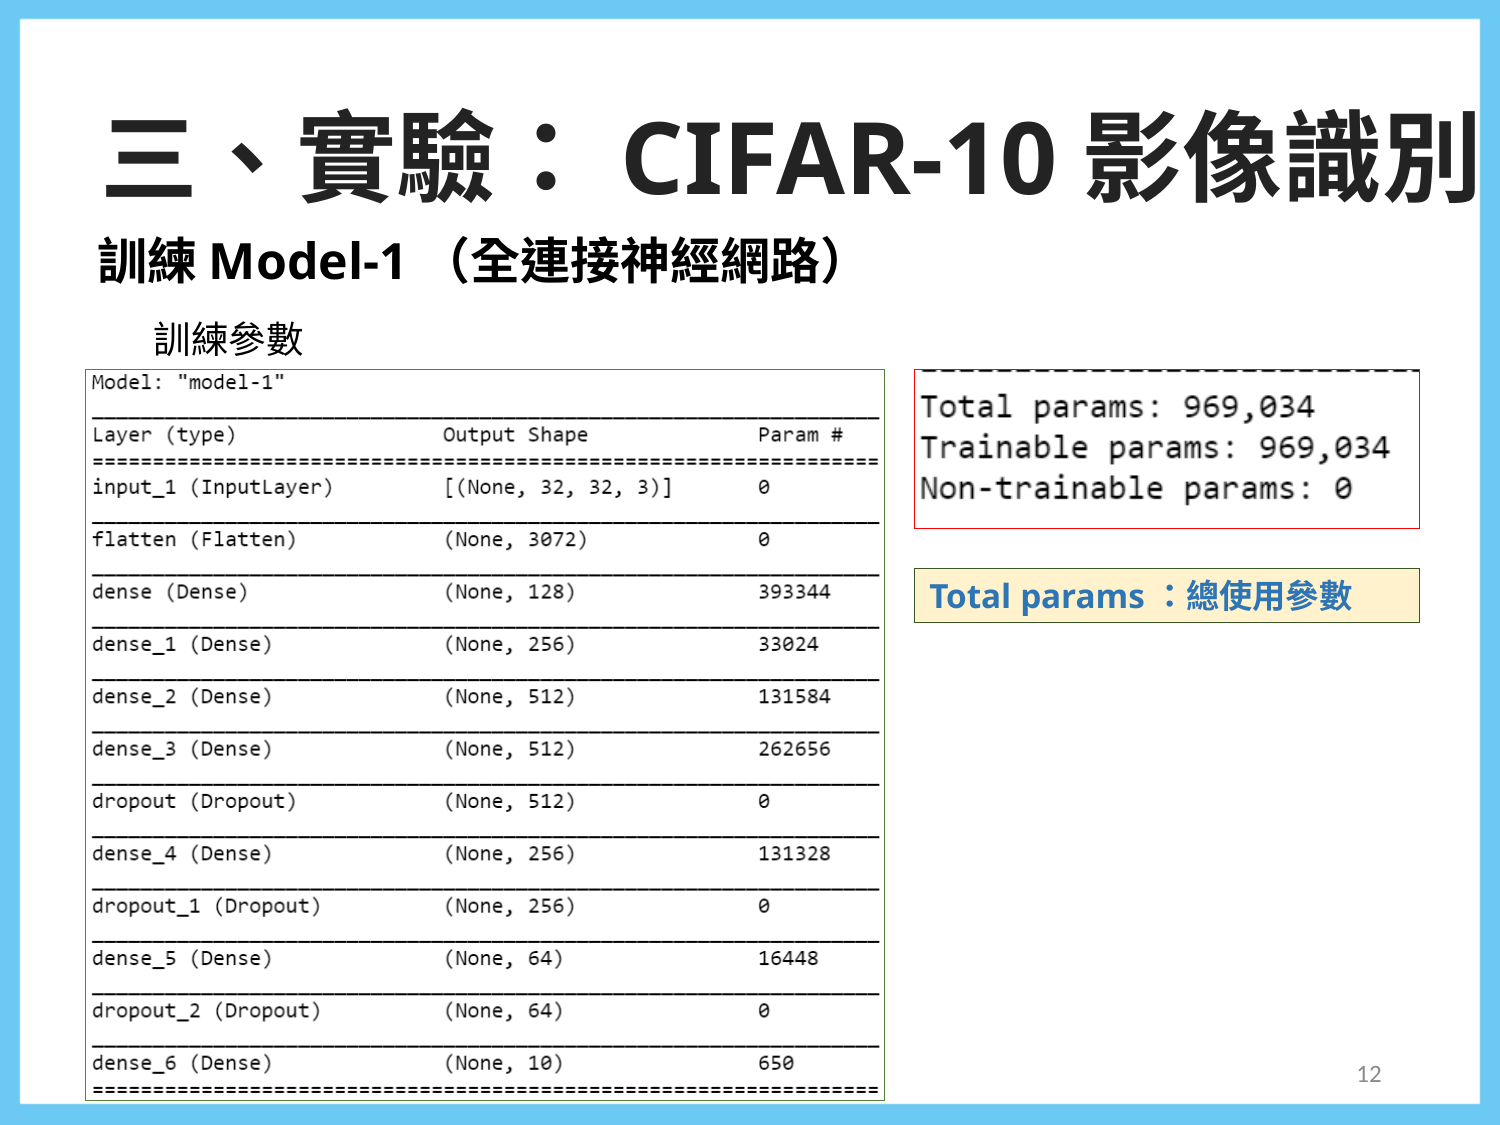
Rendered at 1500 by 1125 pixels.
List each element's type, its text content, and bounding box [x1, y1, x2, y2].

text_box 訓練參數 [138, 308, 319, 369]
text_box Total params：總使用參數 [914, 568, 1420, 623]
text_box 三、實驗：CIFAR-10影像識別 [85, 75, 1500, 223]
picture [0, 0, 1500, 1125]
text_box 訓練Model-1（全連接神經網路） [82, 222, 885, 297]
slide_number 12 [1059, 1042, 1397, 1103]
